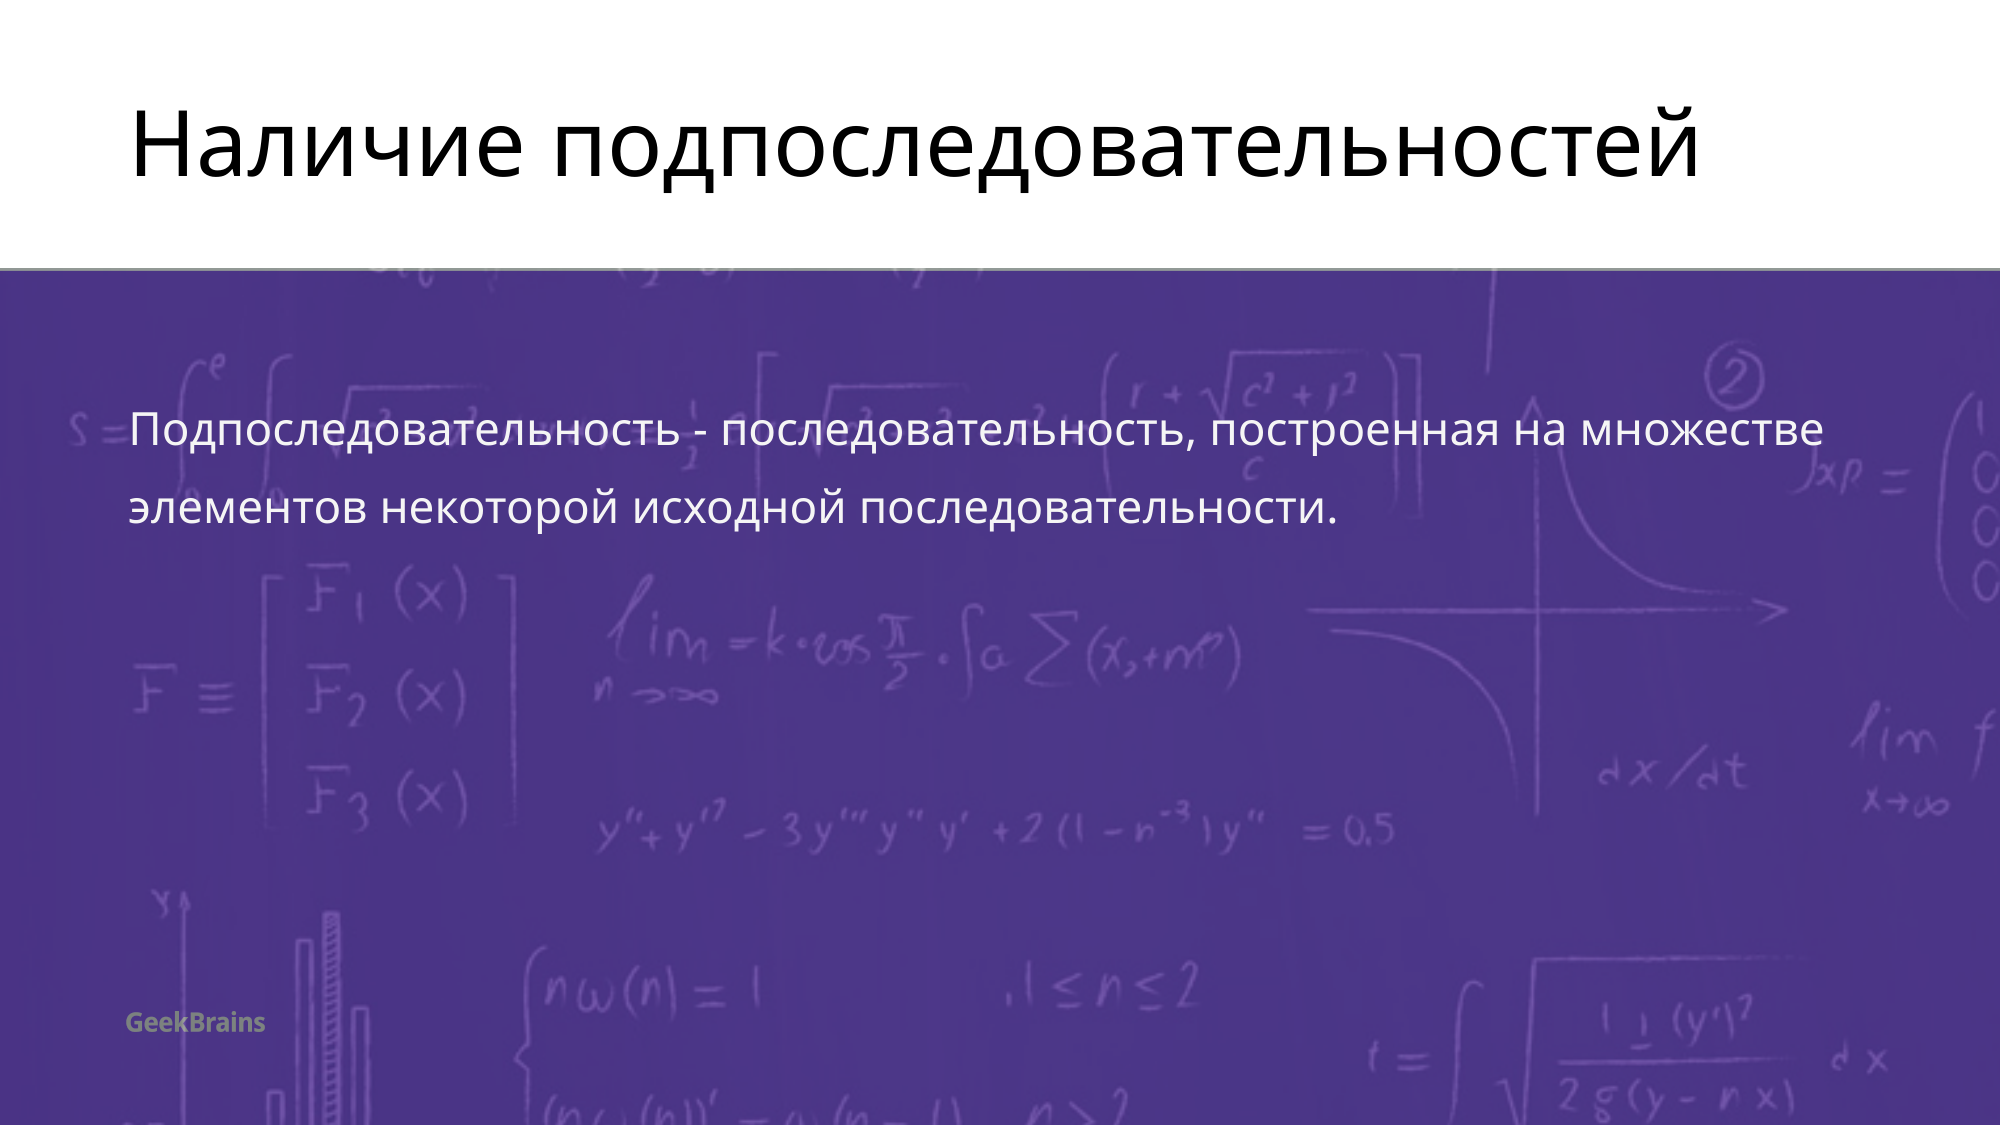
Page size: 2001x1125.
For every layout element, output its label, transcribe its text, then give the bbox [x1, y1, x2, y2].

picture [0, 267, 2000, 1125]
text_box Наличие подпоследовательностей [113, 75, 1887, 205]
